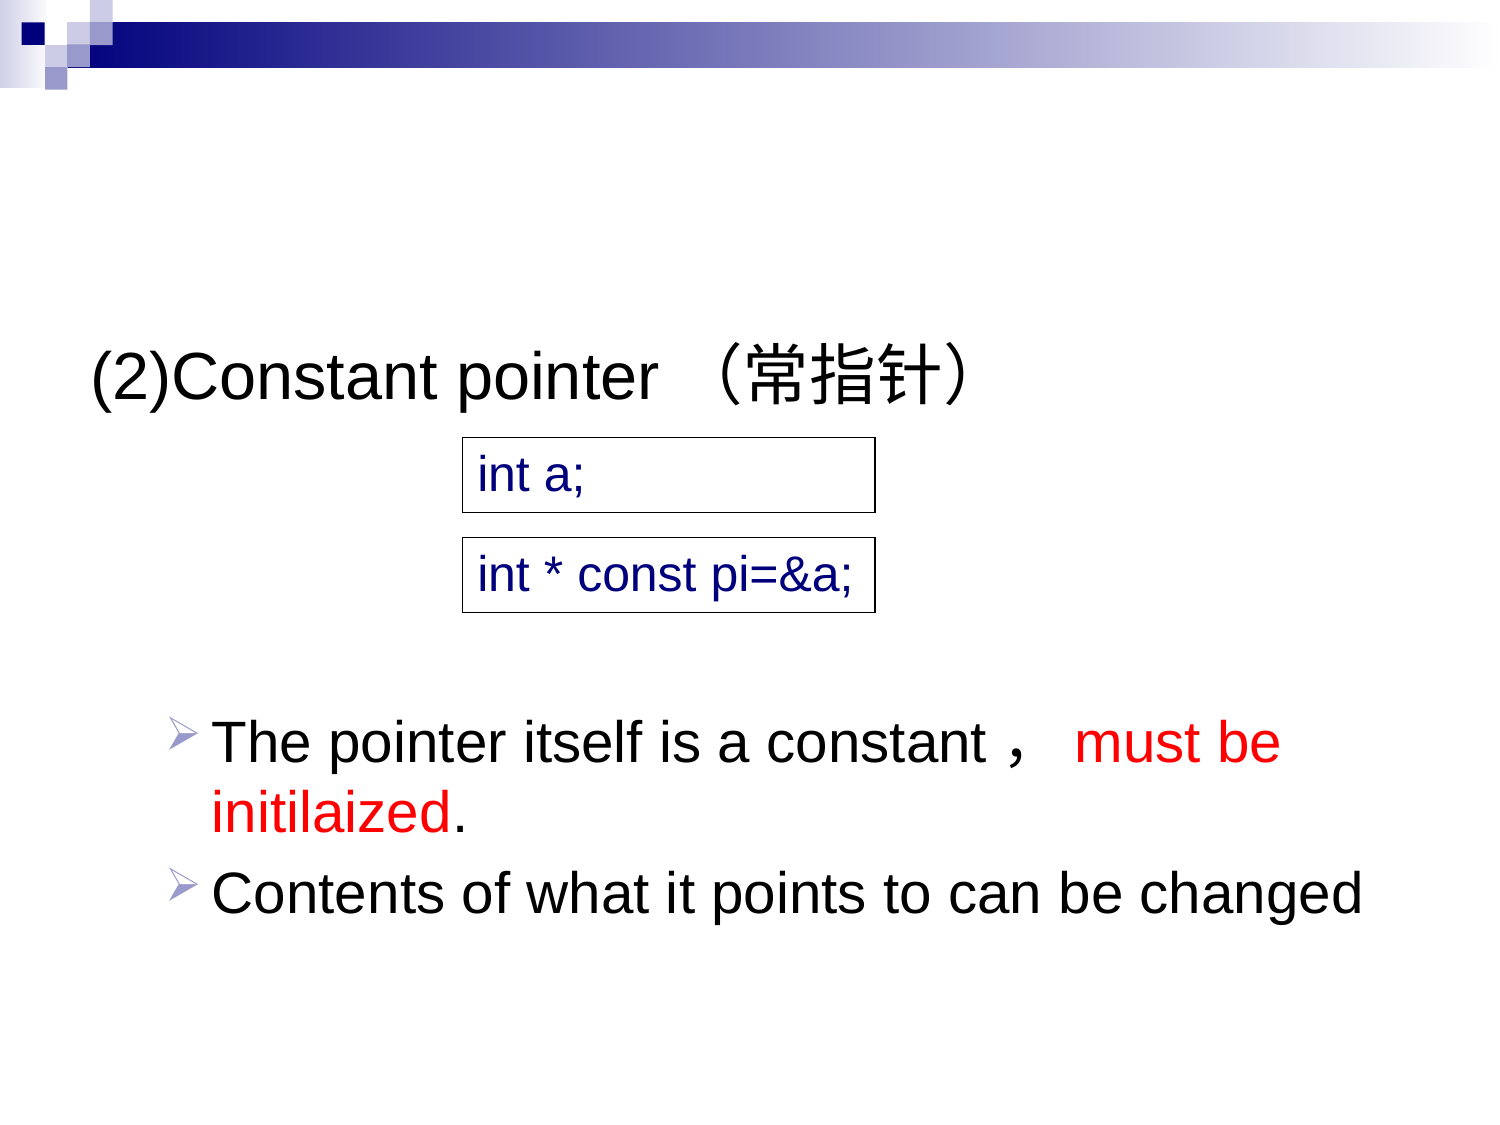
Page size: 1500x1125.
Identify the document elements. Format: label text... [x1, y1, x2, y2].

list (2)Constant pointer（常指针） The pointer itself is a constant，must be initilaized. Contents of what it points to can be changed [74, 324, 1426, 963]
text_box int * const pi=&a; [462, 537, 875, 613]
text_box int a; [462, 437, 875, 513]
